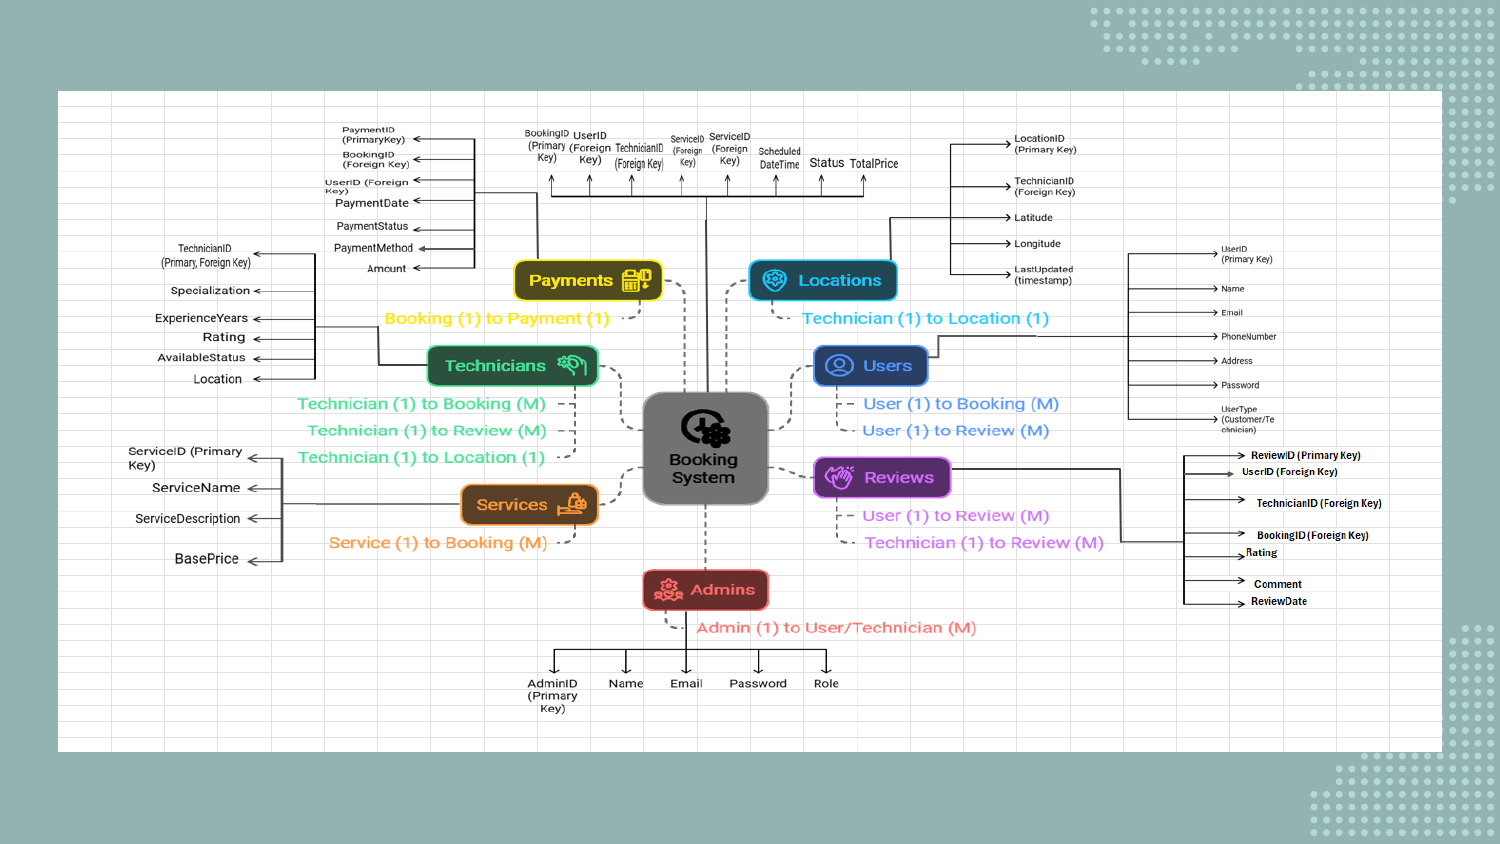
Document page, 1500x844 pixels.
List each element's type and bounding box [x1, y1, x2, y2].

picture [57, 91, 1443, 753]
